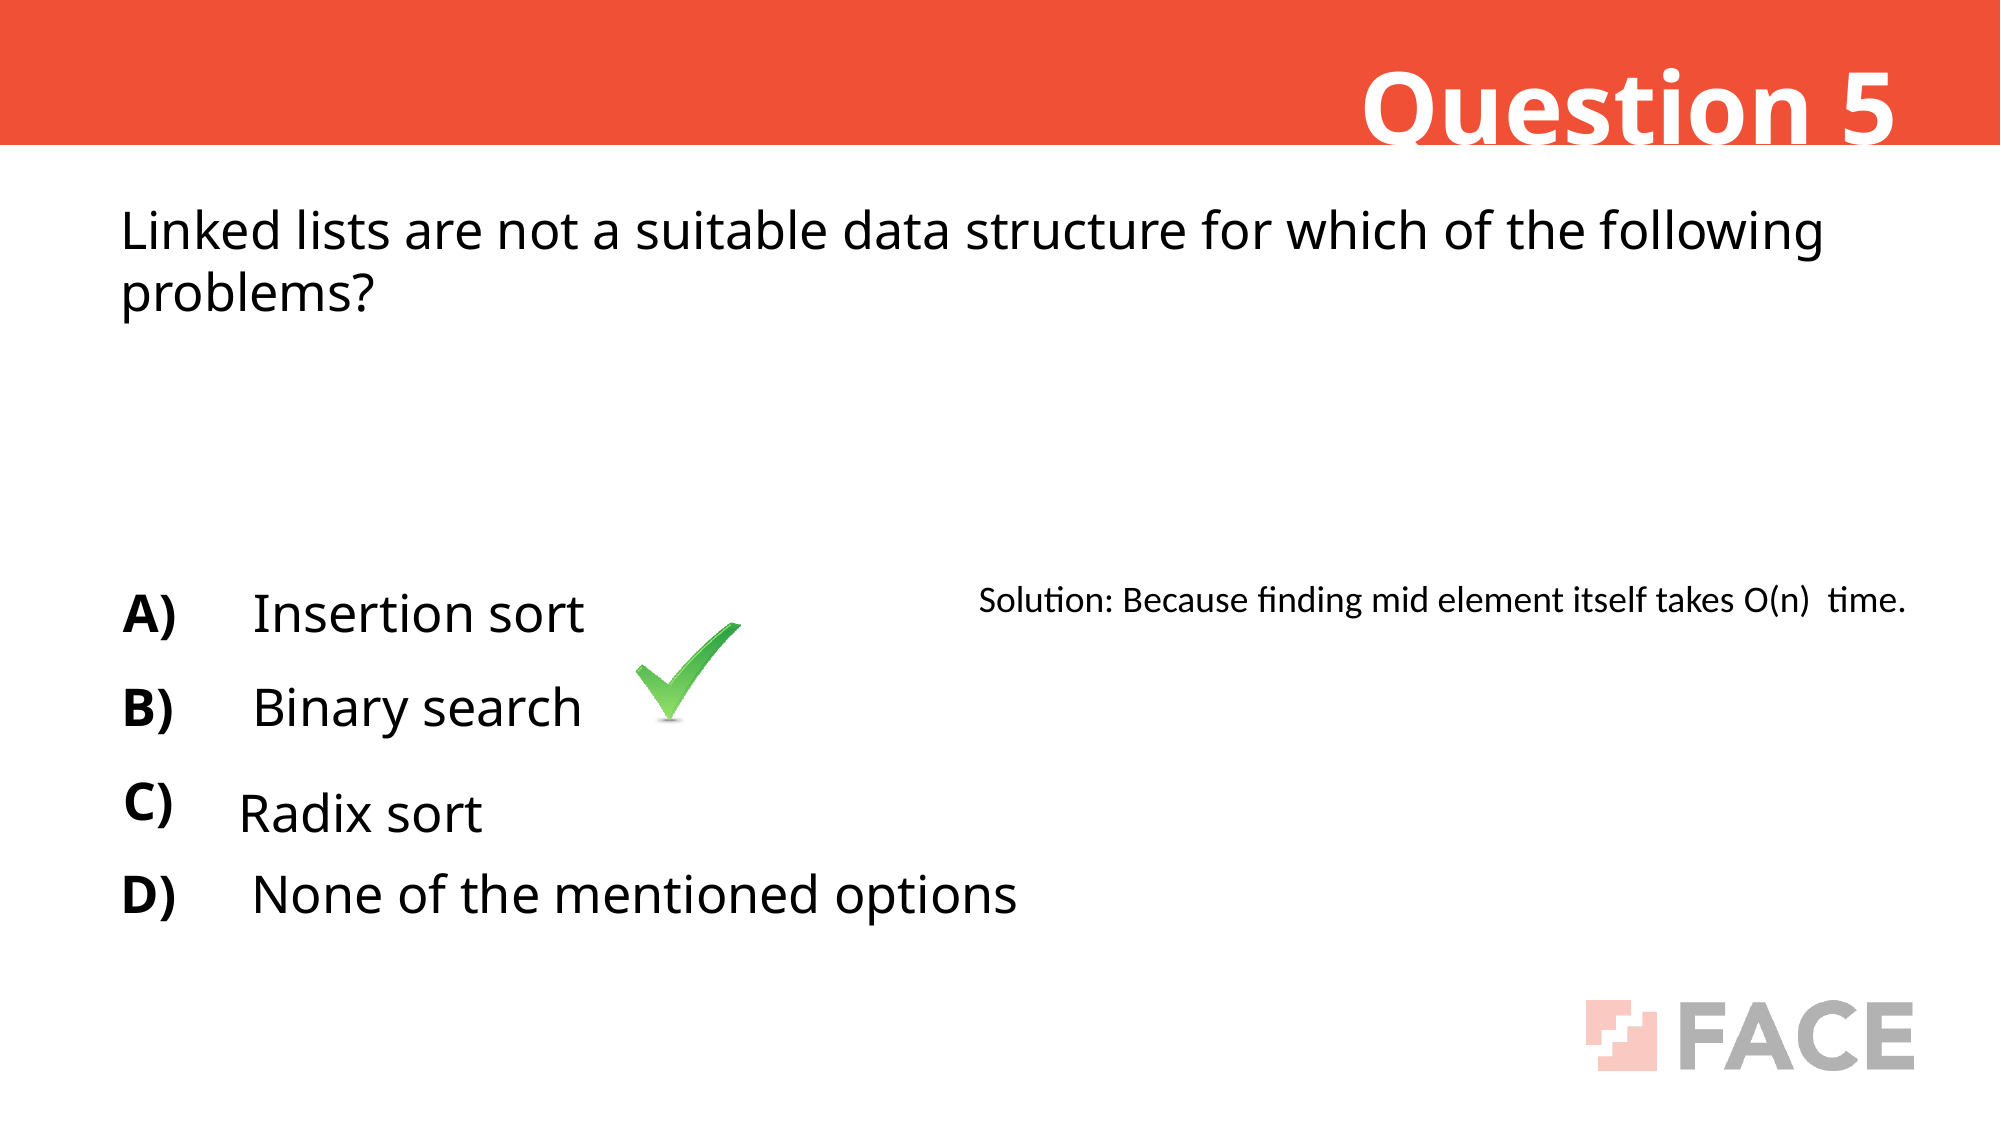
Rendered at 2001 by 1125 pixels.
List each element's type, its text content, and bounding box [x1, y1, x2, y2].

text_box None of the mentioned options [236, 822, 1893, 932]
text_box D) [105, 822, 220, 932]
picture [1586, 1000, 1914, 1072]
text_box B) [106, 635, 221, 745]
text_box Insertion sort [238, 541, 1896, 651]
text_box A) [107, 541, 223, 651]
text_box Solution: Because finding mid element itself takes O(n) time. [963, 567, 1922, 628]
text_box Linked lists are not a suitable data structure for which of the following problems? [105, 189, 1895, 330]
text_box Radix sort [223, 741, 1881, 850]
text_box Question 5 [638, 37, 1914, 173]
picture [635, 622, 742, 725]
text_box C) [107, 730, 223, 839]
text_box Binary search [237, 635, 1894, 745]
text_box [0, 0, 2000, 147]
